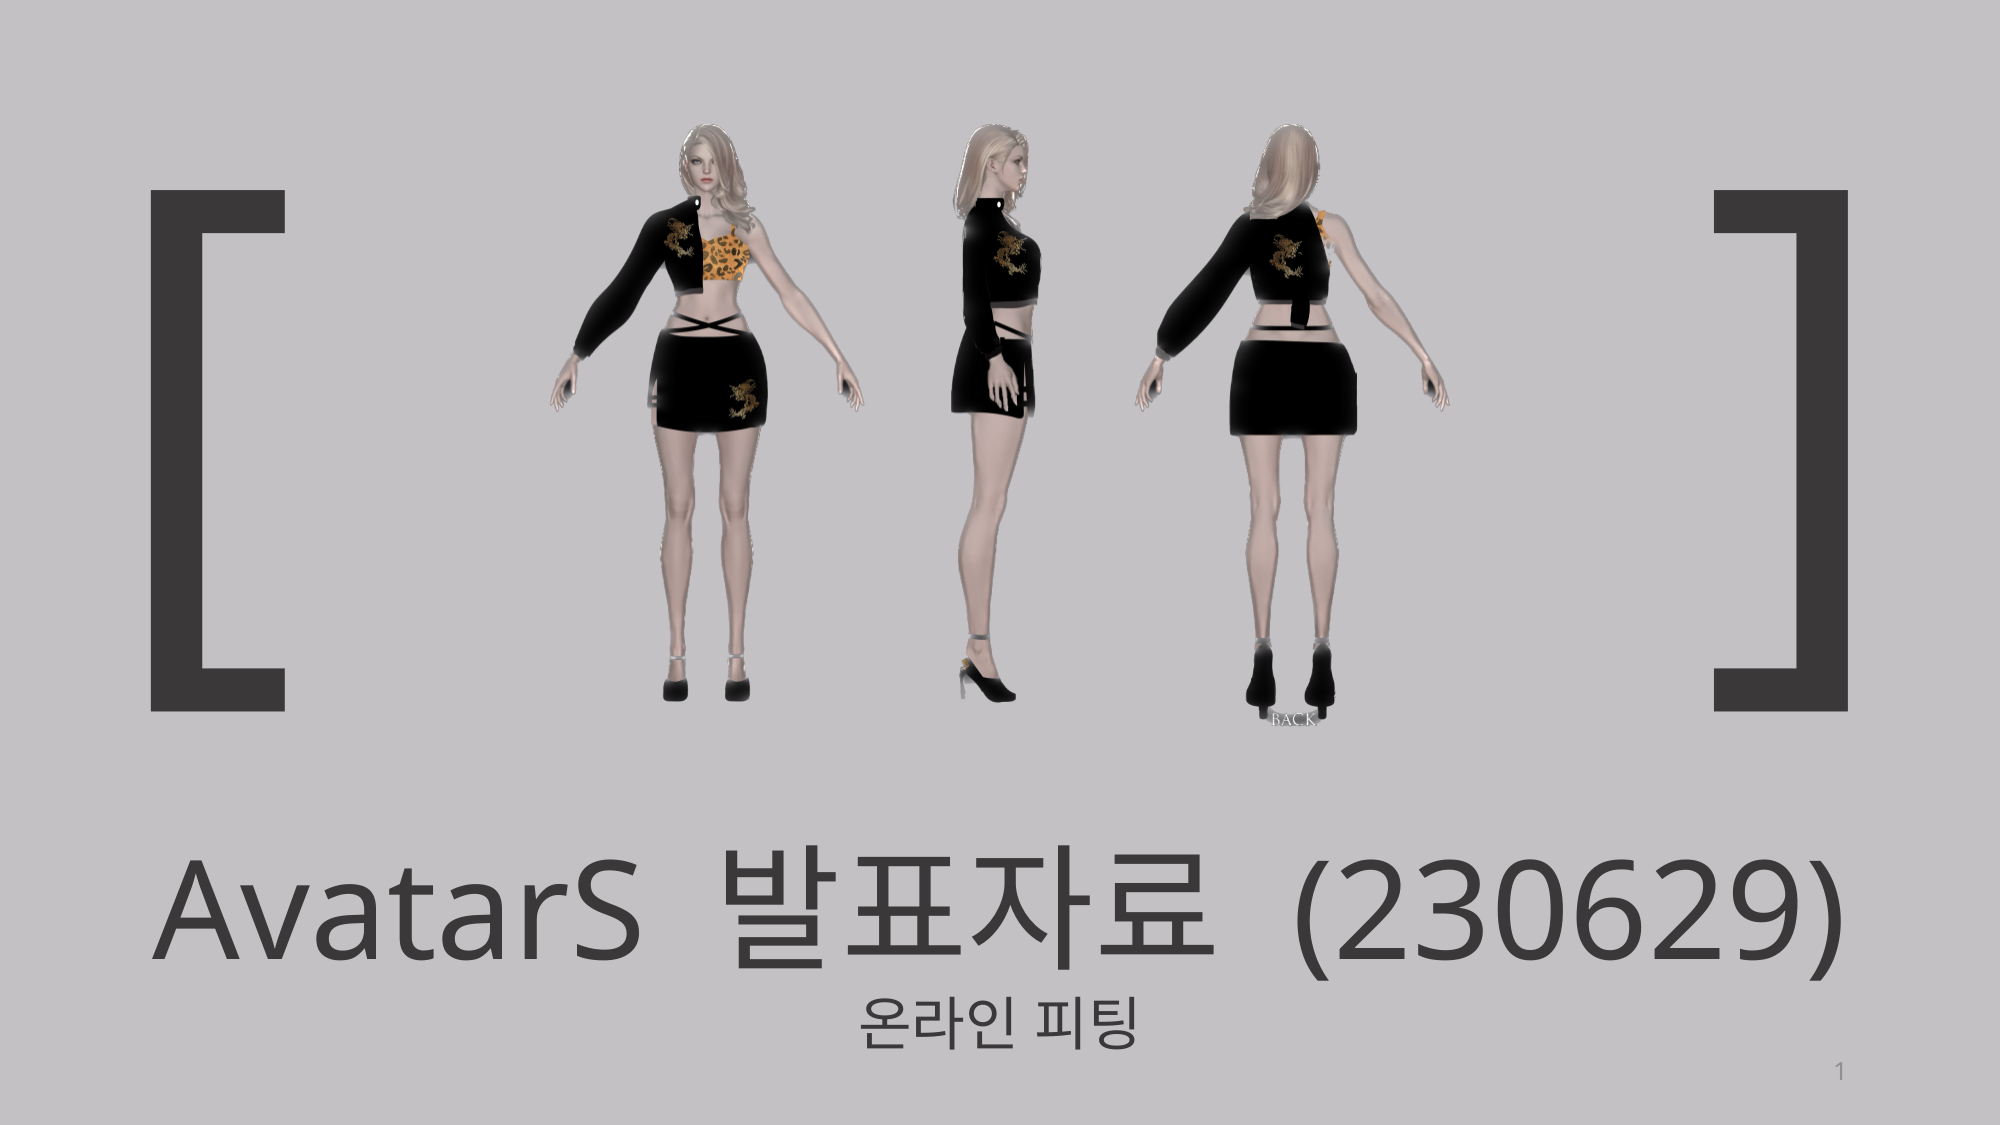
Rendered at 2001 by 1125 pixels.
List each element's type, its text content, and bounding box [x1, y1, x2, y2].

slide_number 1 [1412, 1042, 1863, 1103]
text_box [ ] [88, 12, 1912, 745]
text_box AvatarS 발표자료 (230629) 온라인 피팅 [137, 814, 1863, 1065]
picture [550, 124, 1450, 727]
